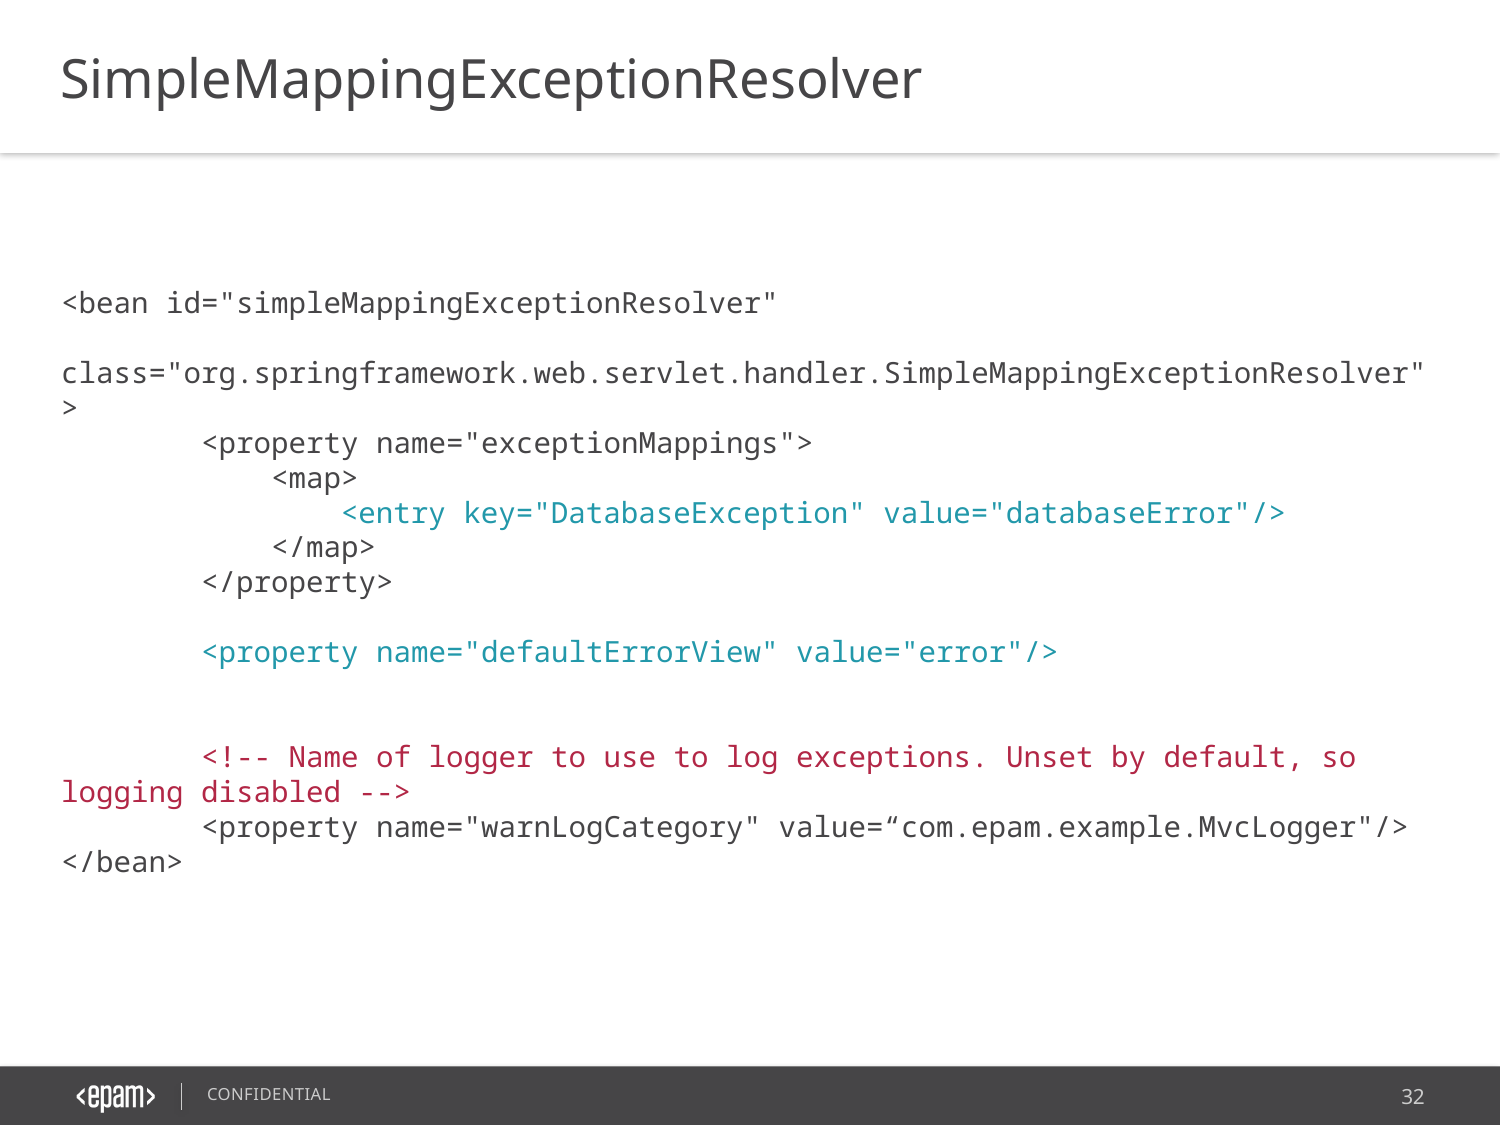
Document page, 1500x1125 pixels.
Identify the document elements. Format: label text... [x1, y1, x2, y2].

text_box <bean id="simpleMappingExceptionResolver" class="org.springframework.web.servlet.handler.SimpleMappingExceptionResolver"> <property name="exceptionMappings"> <map> <entry key="DatabaseException" value="databaseError"/> </map> </property> <property name="defaultErrorView" value="error"/> <!-- Name of logger to use to log exceptions. Unset by default, so logging disabled --> <property name="warnLogCategory" value=“com.epam.example.MvcLogger"/> </bean> [46, 276, 1454, 886]
picture [76, 1085, 155, 1113]
list SimpleMappingExceptionResolver [0, 0, 1500, 153]
